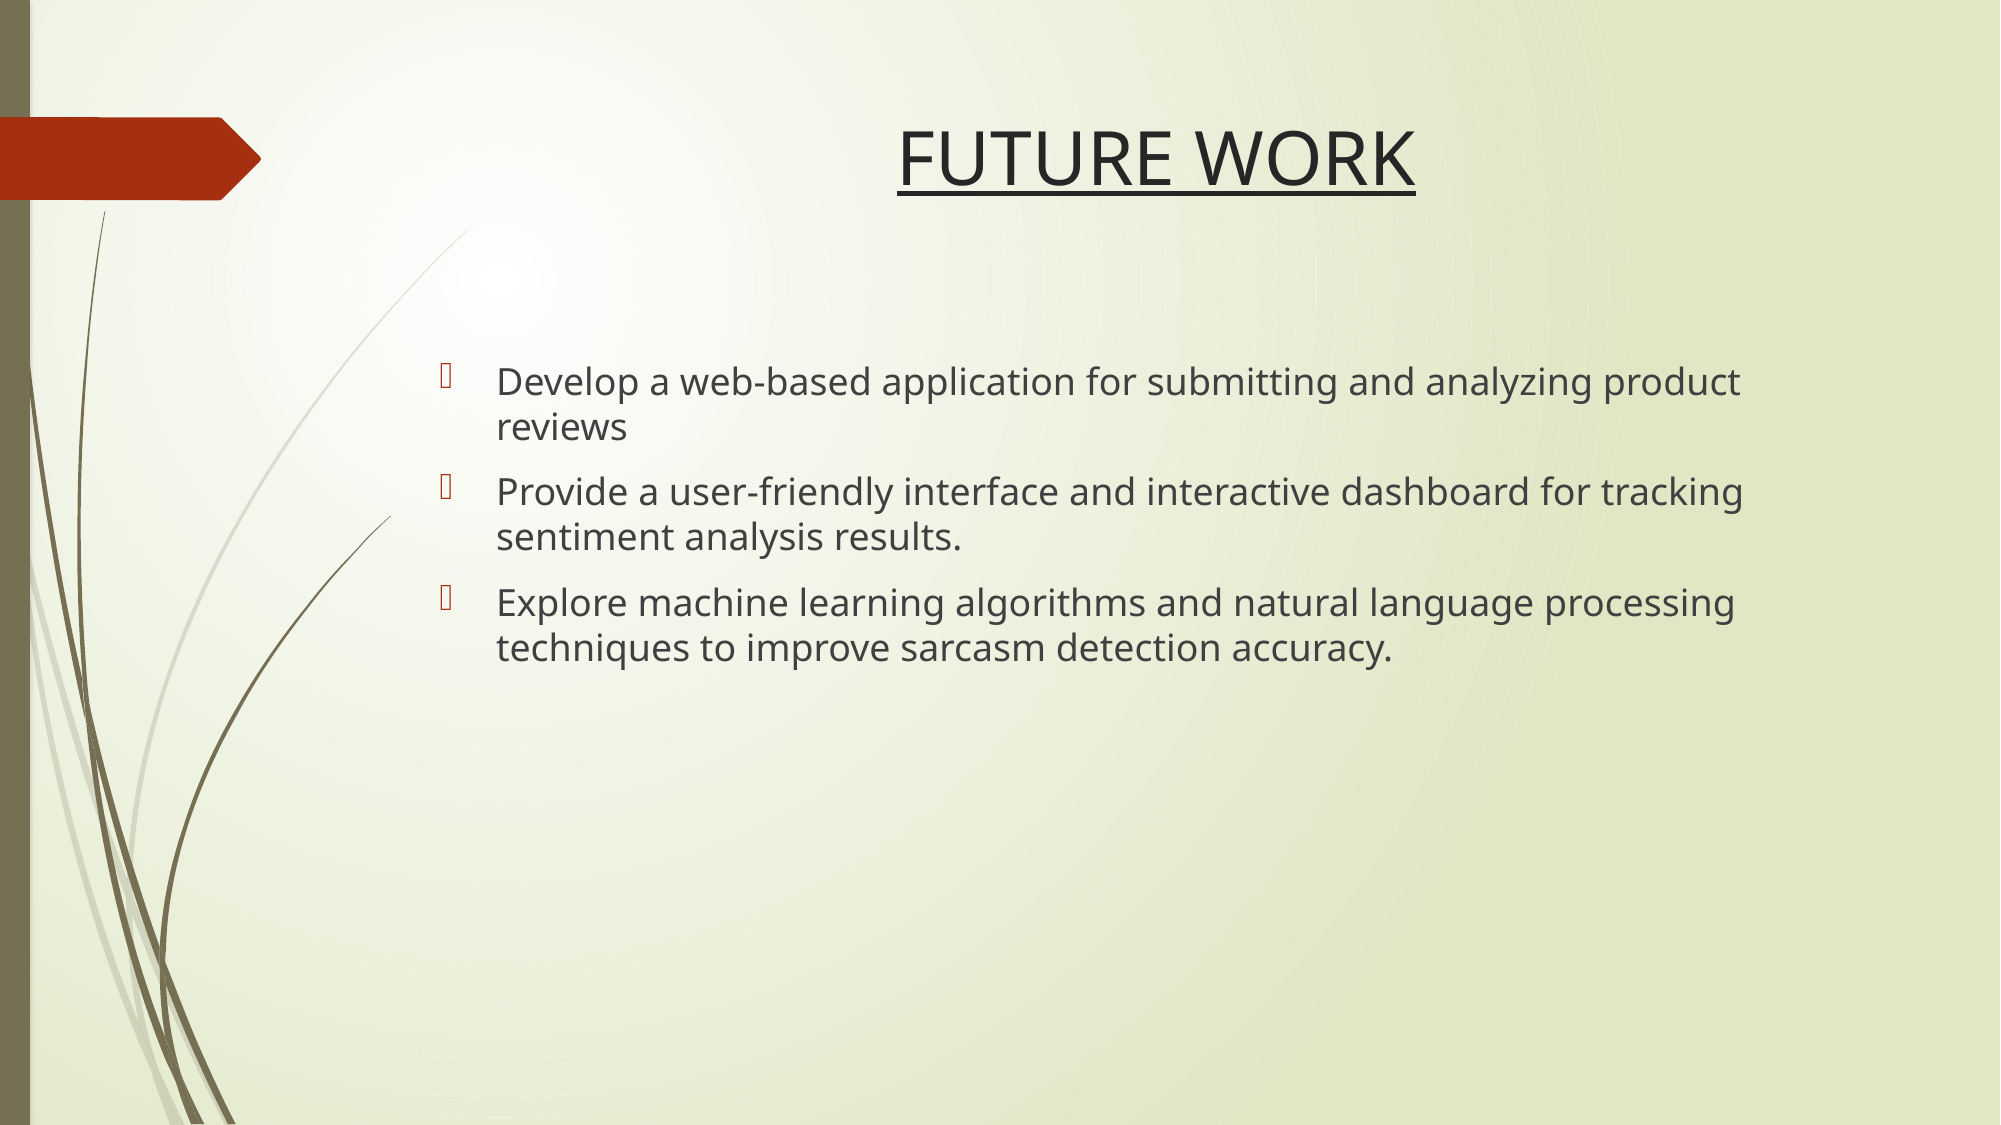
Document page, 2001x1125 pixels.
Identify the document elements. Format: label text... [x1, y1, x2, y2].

list Develop a web-based application for submitting and analyzing product reviews Provide a user-friendly interface and interactive dashboard for tracking sentiment analysis results. Explore machine learning algorithms and natural language processing techniques to improve sarcasm detection accuracy. [424, 350, 1887, 938]
title FUTURE WORK [425, 102, 1888, 313]
